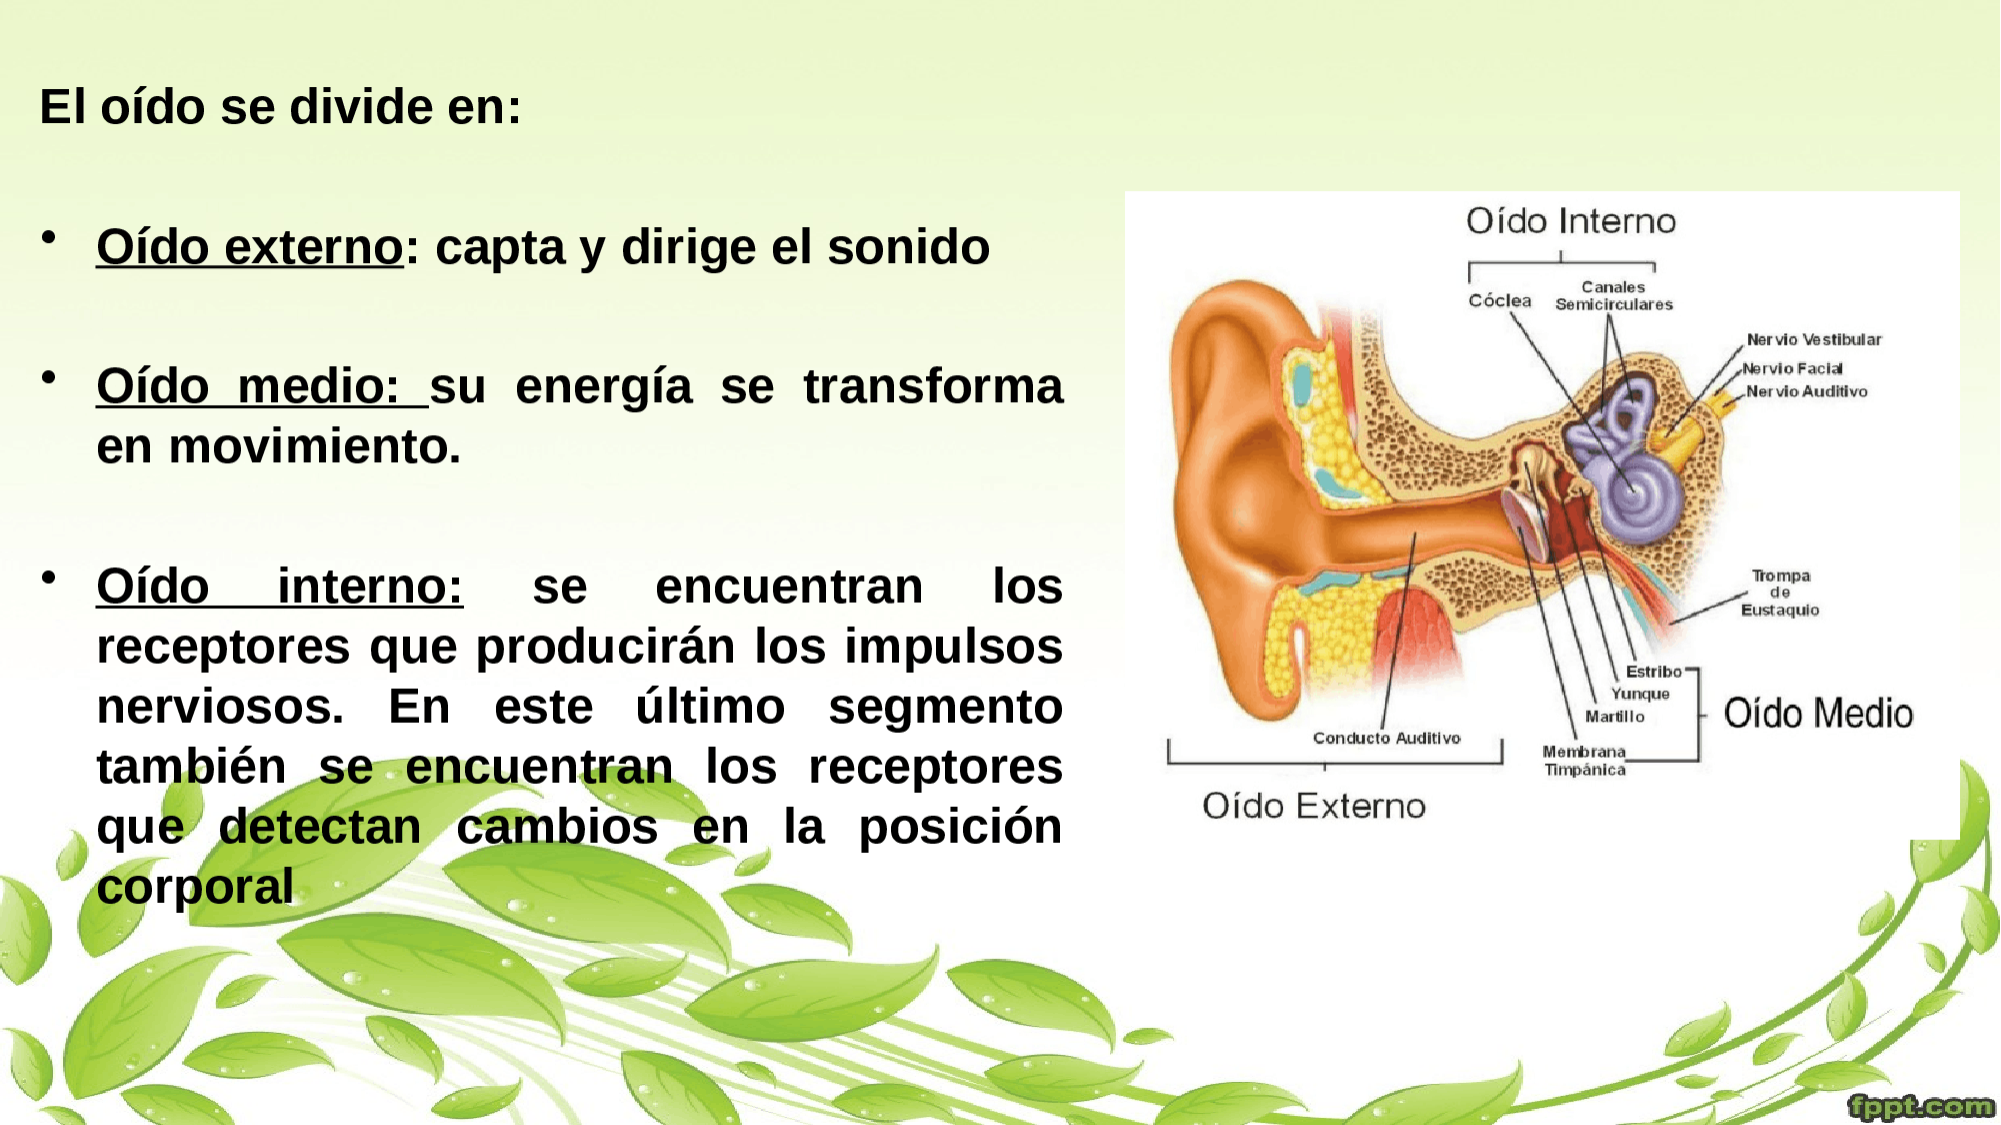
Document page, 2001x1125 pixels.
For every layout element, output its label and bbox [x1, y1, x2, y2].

list [0, 0, 2000, 1125]
